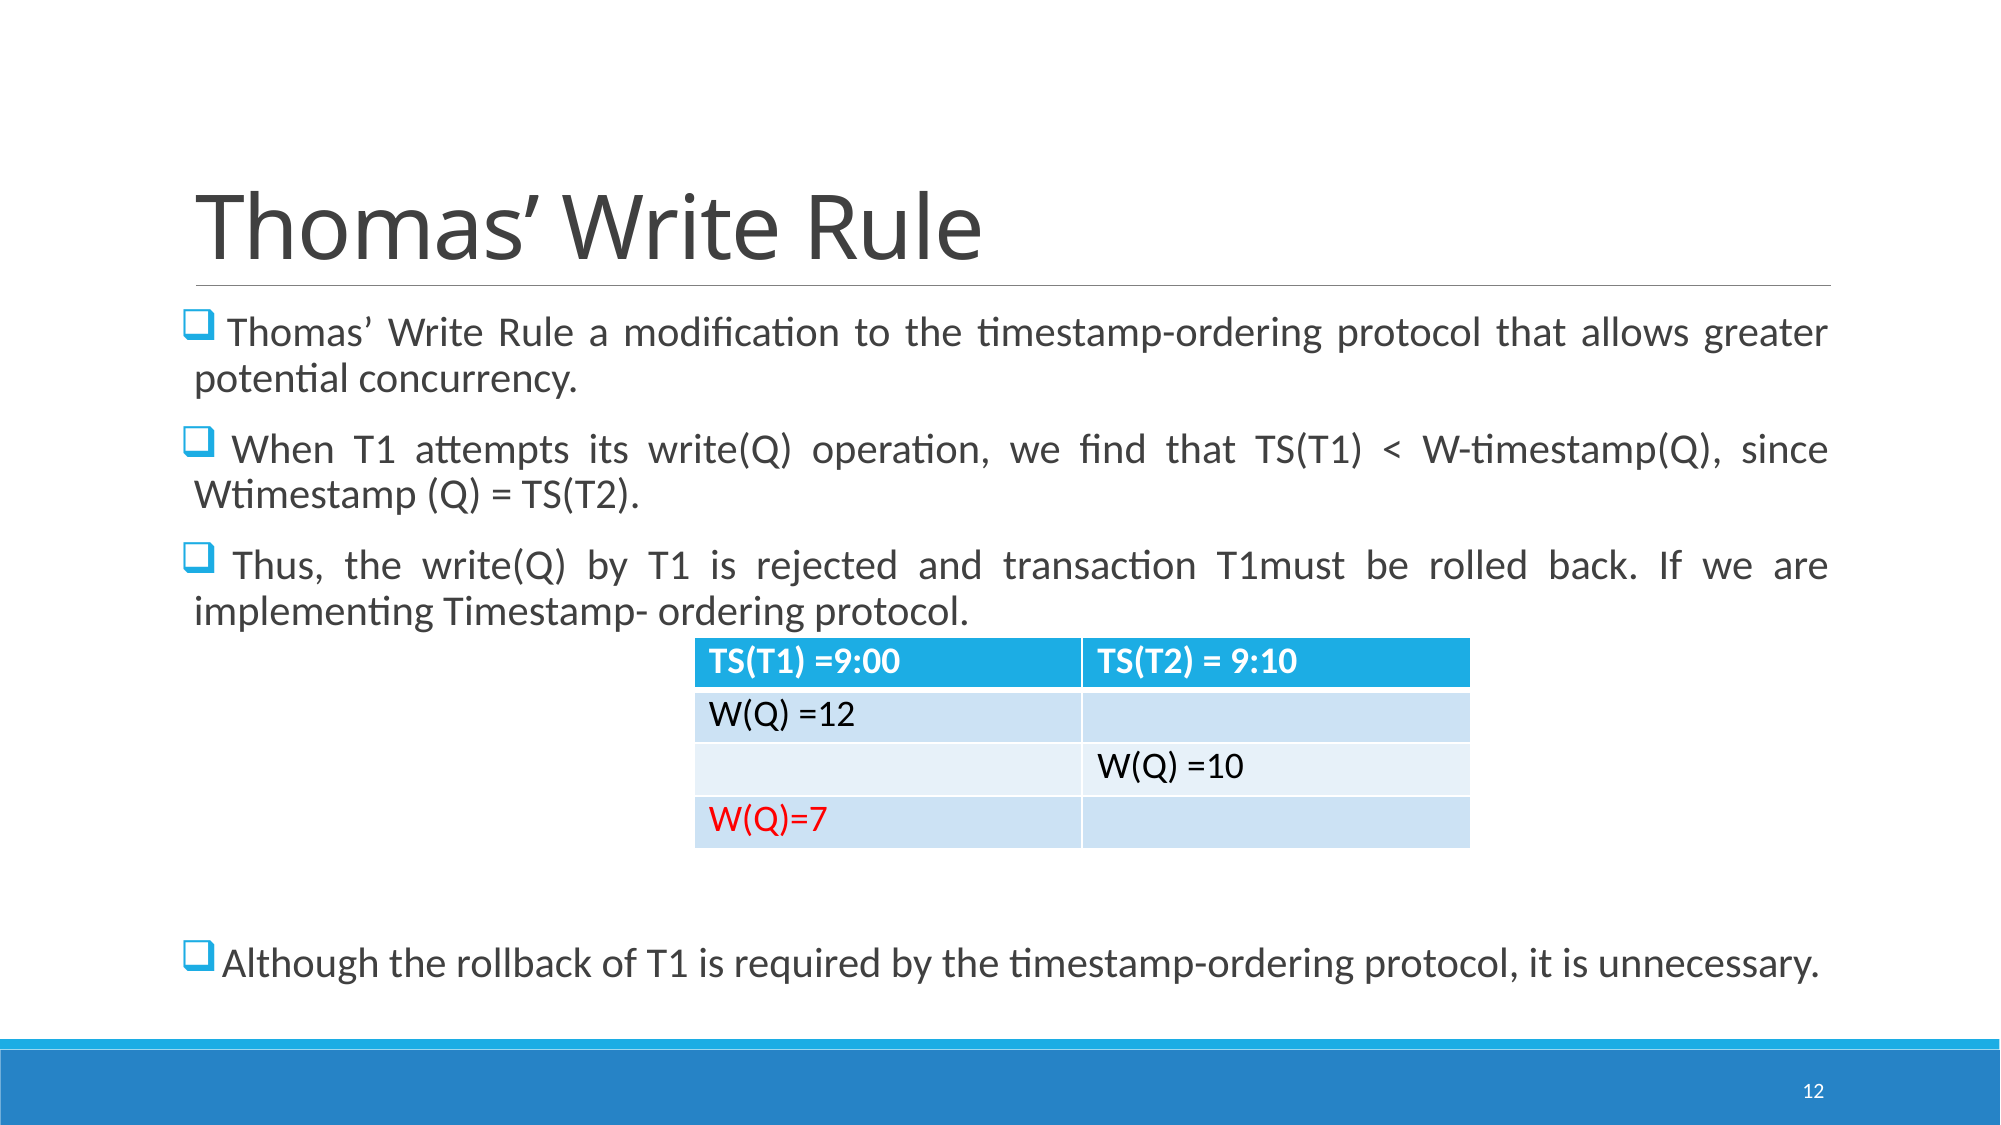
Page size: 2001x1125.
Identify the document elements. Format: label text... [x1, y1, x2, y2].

table_header TS(T2) = 9:10 [1083, 638, 1470, 687]
table_header TS(T1) =9:00 [695, 638, 1081, 687]
table_cell W(Q) =12 [695, 693, 1081, 742]
title Thomas’ Write Rule [180, 47, 1830, 285]
table_cell [1083, 693, 1470, 742]
table_cell W(Q) =10 [1083, 744, 1470, 795]
table_cell [695, 744, 1081, 795]
table_cell W(Q)=7 [695, 797, 1081, 848]
table_cell [1083, 797, 1470, 848]
slide_number 12 [1624, 1059, 1840, 1120]
list Thomas’ Write Rule a modification to the timestamp-ordering protocol that allows greater potential concurrency. When T1 attempts its write(Q) operation, we find that TS(T1) < W-timestamp(Q), since Wtimestamp (Q) = TS(T2). Thus, the write(Q) by T1 is rejected and transaction T1must be rolled back. If we are implementing Timestamp- ordering protocol. Although the rollback of T1 is required by the timestamp-ordering protocol, it is unnecessary. [180, 302, 1830, 1030]
